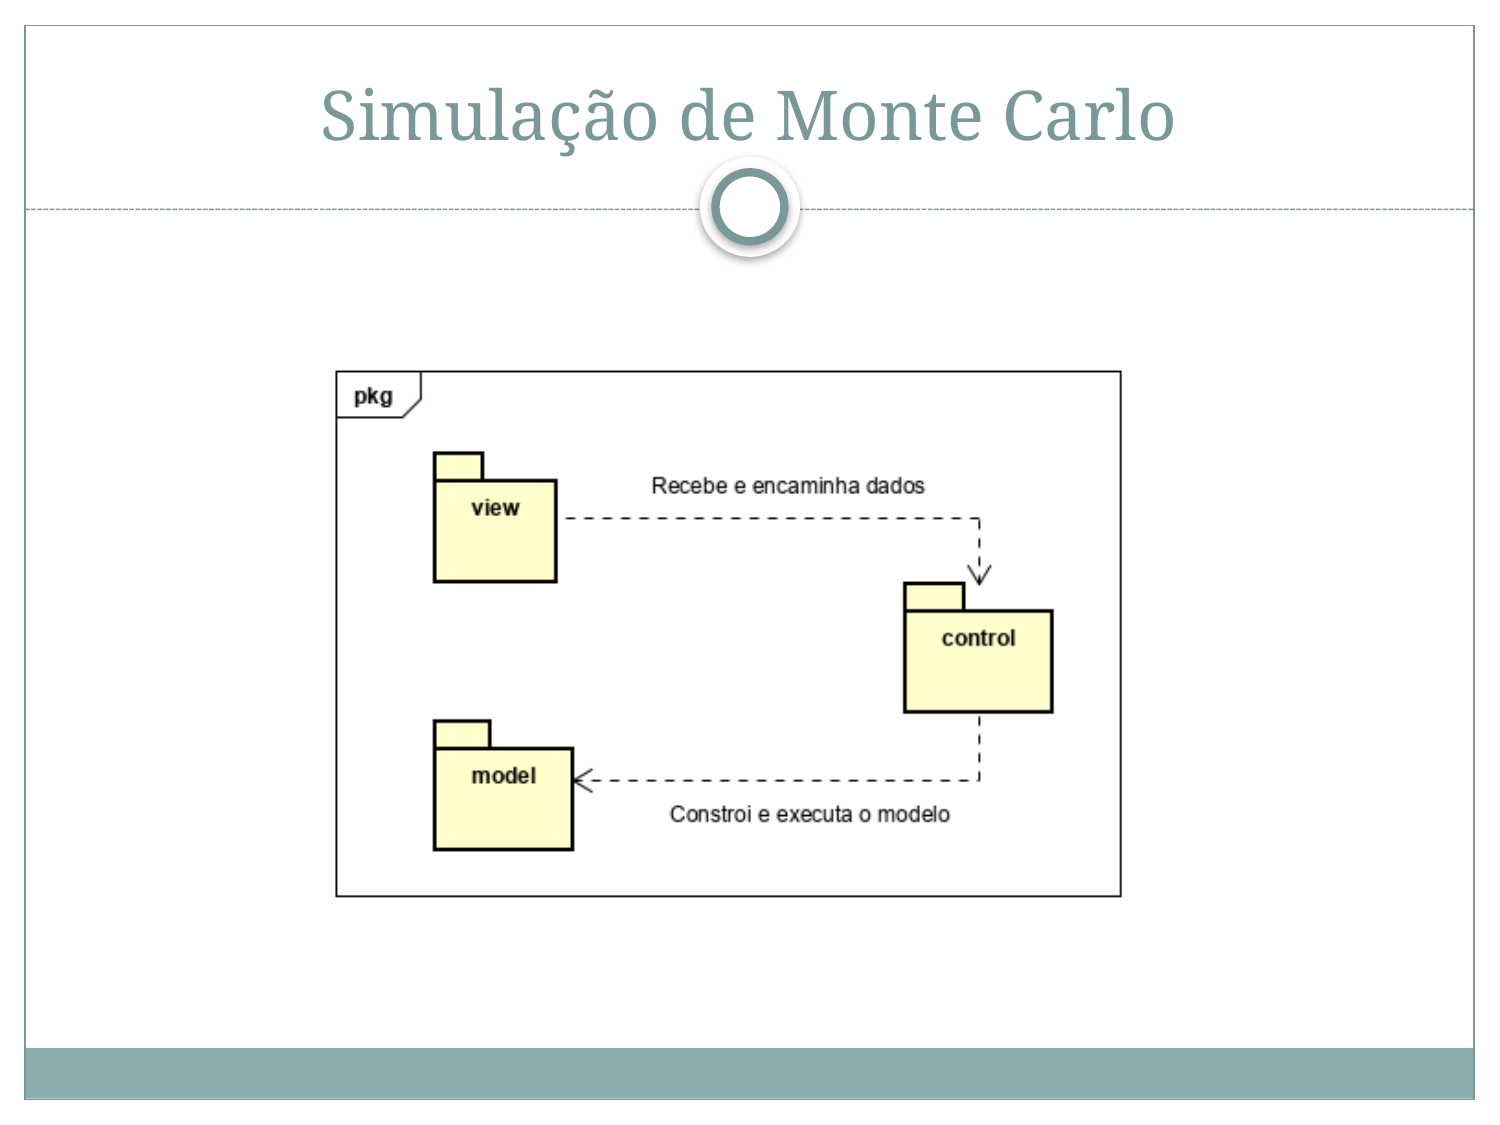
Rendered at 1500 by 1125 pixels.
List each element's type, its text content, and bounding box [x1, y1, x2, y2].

picture [312, 337, 1157, 939]
title Simulação de Monte Carlo [49, 37, 1450, 162]
